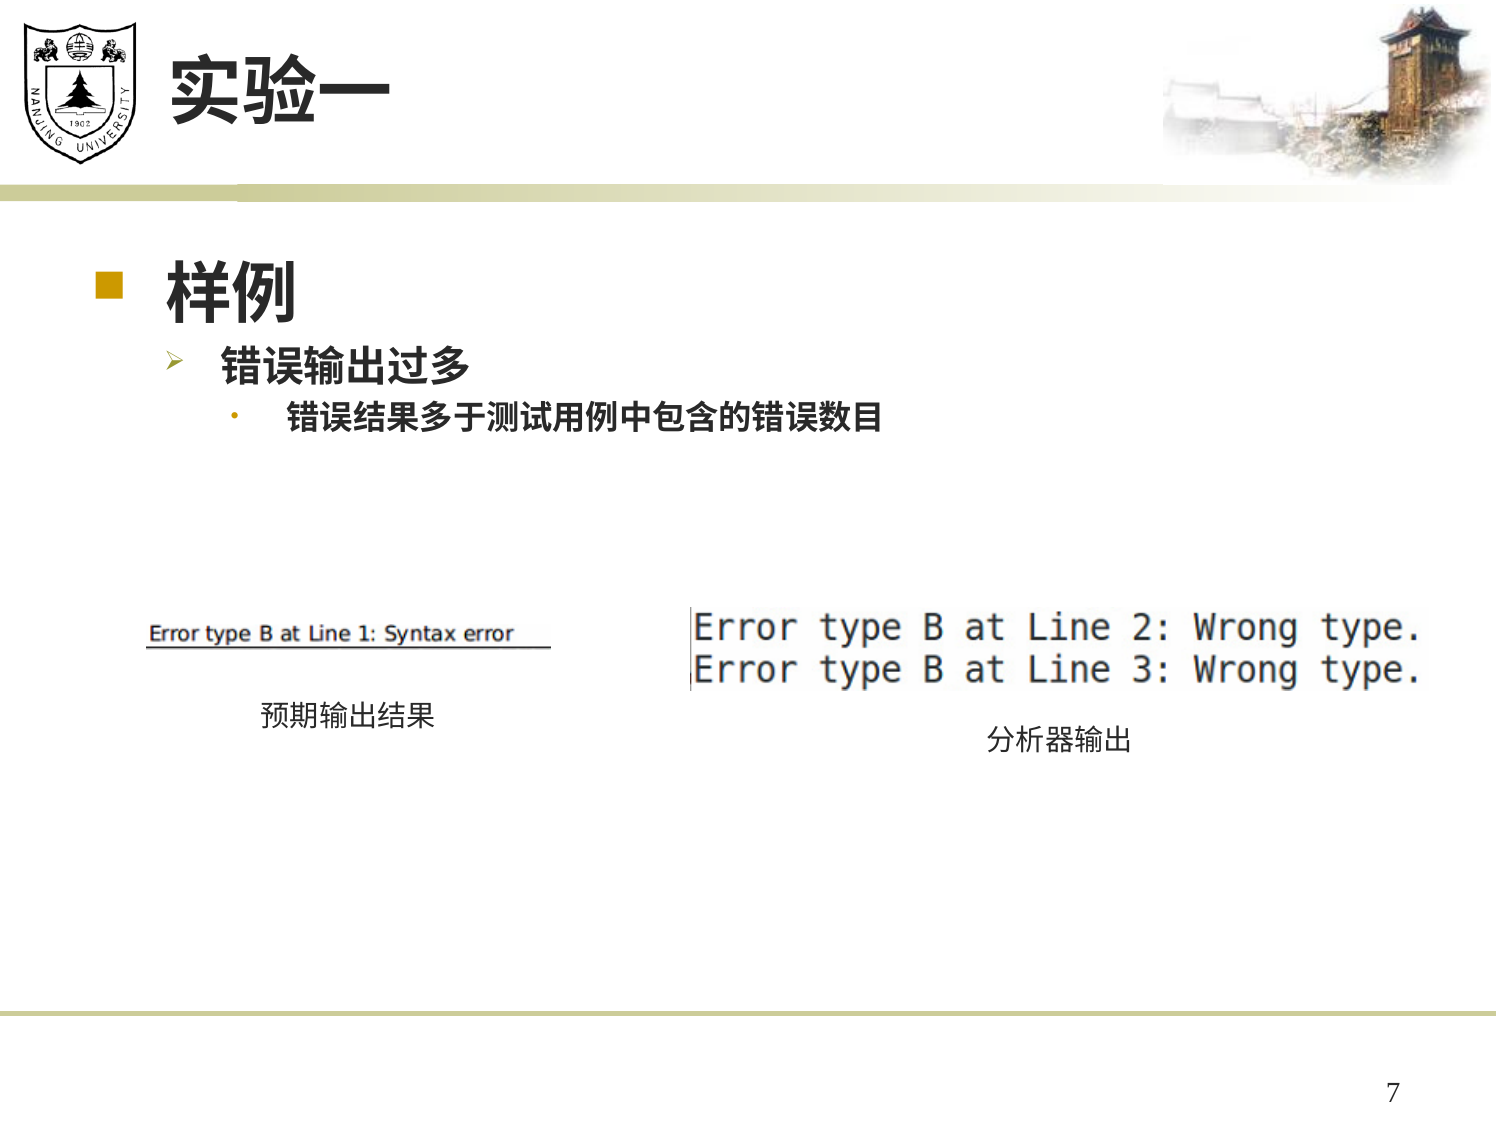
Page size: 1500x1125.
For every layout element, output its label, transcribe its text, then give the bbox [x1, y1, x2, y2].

list 样例 错误输出过多 错误结果多于测试用例中包含的错误数目 [76, 243, 1413, 1002]
text_box 分析器输出 [894, 713, 1226, 764]
picture [0, 1011, 1496, 1016]
picture [145, 623, 551, 651]
picture [17, 18, 143, 168]
picture [690, 607, 1429, 691]
title 实验一 [152, 35, 1254, 141]
picture [1163, 4, 1491, 185]
text_box 预期输出结果 [183, 690, 514, 741]
